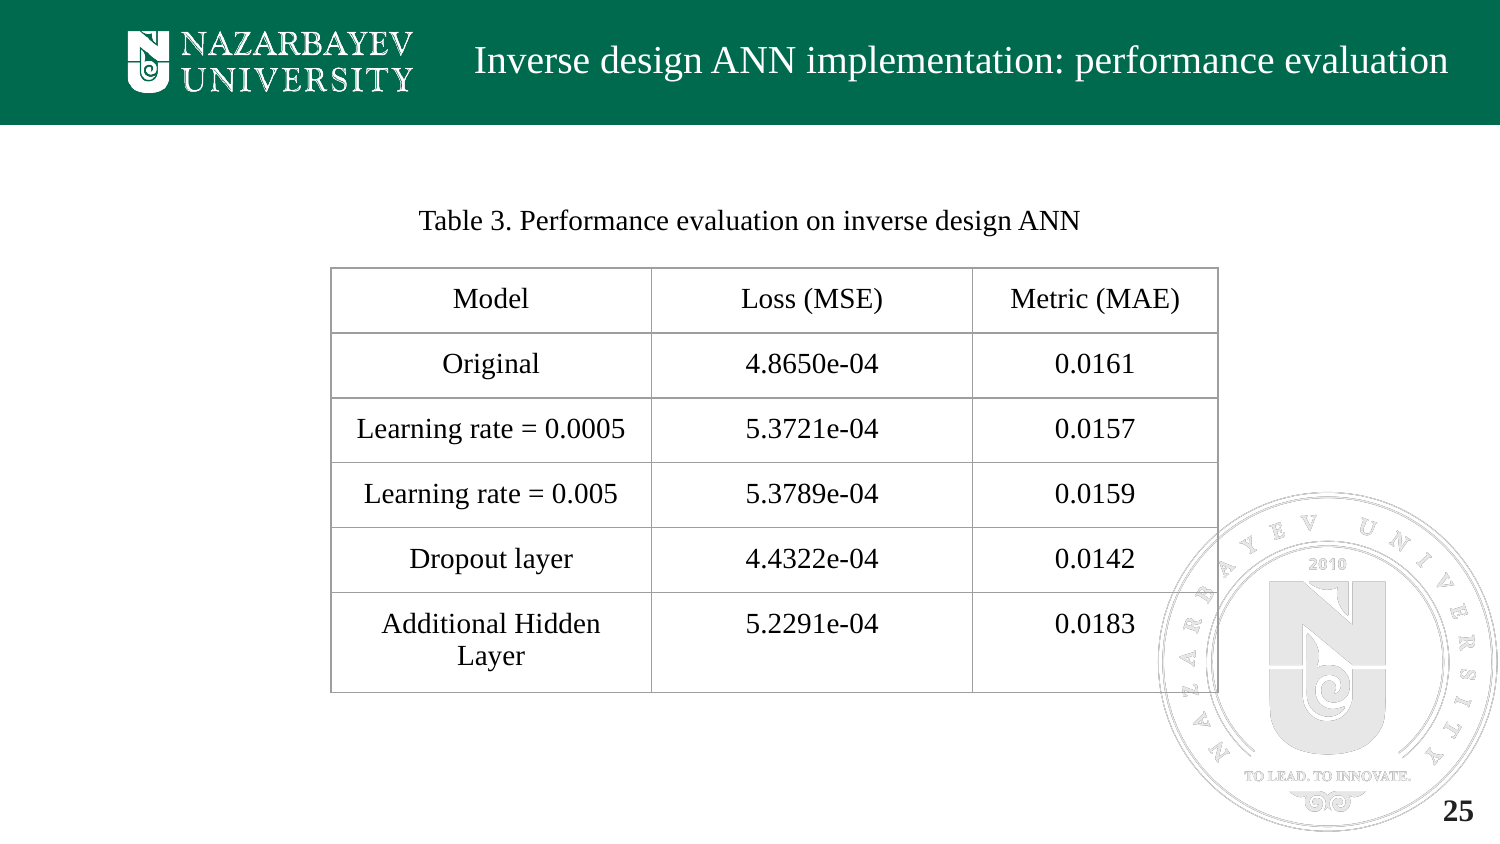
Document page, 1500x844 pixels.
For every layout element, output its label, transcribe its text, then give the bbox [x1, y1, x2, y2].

picture [1142, 479, 1500, 844]
text_box Inverse design ANN implementation: performance evaluation [433, 18, 1490, 118]
table_cell 0.0159 [973, 463, 1217, 527]
table_cell Learning rate = 0.0005 [332, 399, 651, 462]
table_cell 4.4322e-04 [652, 528, 972, 592]
table_cell Learning rate = 0.005 [332, 463, 651, 527]
table_cell Additional Hidden Layer [332, 593, 651, 692]
table_cell Original [332, 334, 651, 397]
text_box [149, 225, 1350, 289]
table_cell 5.3721e-04 [652, 399, 972, 462]
picture [112, 0, 428, 174]
text_box Table 3. Performance evaluation on inverse design ANN [313, 186, 1187, 257]
table_header Metric (MAE) [973, 269, 1217, 332]
table_cell 0.0161 [973, 334, 1217, 397]
table_cell Dropout layer [332, 528, 651, 592]
table_cell 5.2291e-04 [652, 593, 972, 692]
text_box 25 [1417, 775, 1500, 843]
table_cell 0.0183 [973, 593, 1217, 692]
table_cell 0.0157 [973, 399, 1217, 462]
table_header Model [332, 269, 651, 332]
table_header Loss (MSE) [652, 269, 972, 332]
table_cell 0.0142 [973, 528, 1217, 592]
table_cell 4.8650e-04 [652, 334, 972, 397]
table_cell 5.3789e-04 [652, 463, 972, 527]
